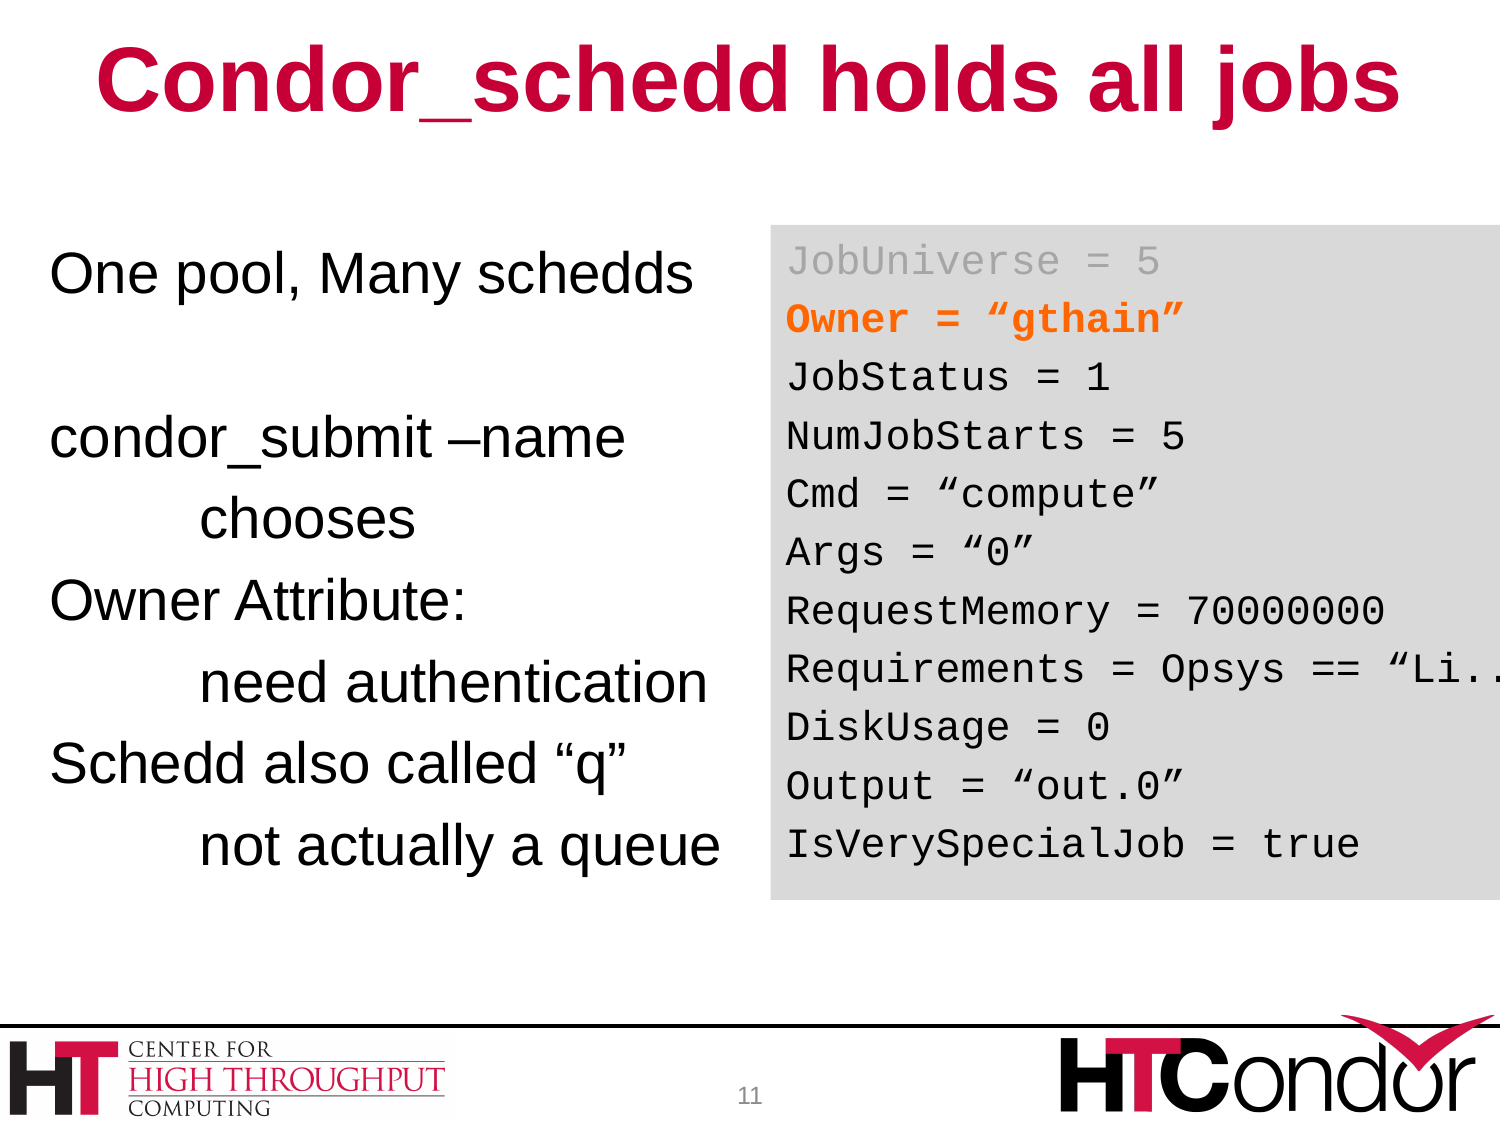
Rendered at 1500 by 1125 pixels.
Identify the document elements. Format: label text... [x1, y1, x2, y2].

picture [0, 1029, 454, 1125]
slide_number 11 [575, 1065, 925, 1125]
title Condor_schedd holds all jobs [0, 0, 1500, 150]
list One pool, Many schedds condor_submit –name chooses Owner Attribute: need authentication Schedd also called “q” not actually a queue [0, 227, 1338, 922]
text_box JobUniverse = 5 Owner = “gthain” JobStatus = 1 NumJobStarts = 5 Cmd = “compute” Args = “0” RequestMemory = 70000000 Requirements = Opsys == “Li.. DiskUsage = 0 Output = “out.0” IsVerySpecialJob = true [770, 224, 1500, 900]
picture [1055, 1014, 1500, 1119]
